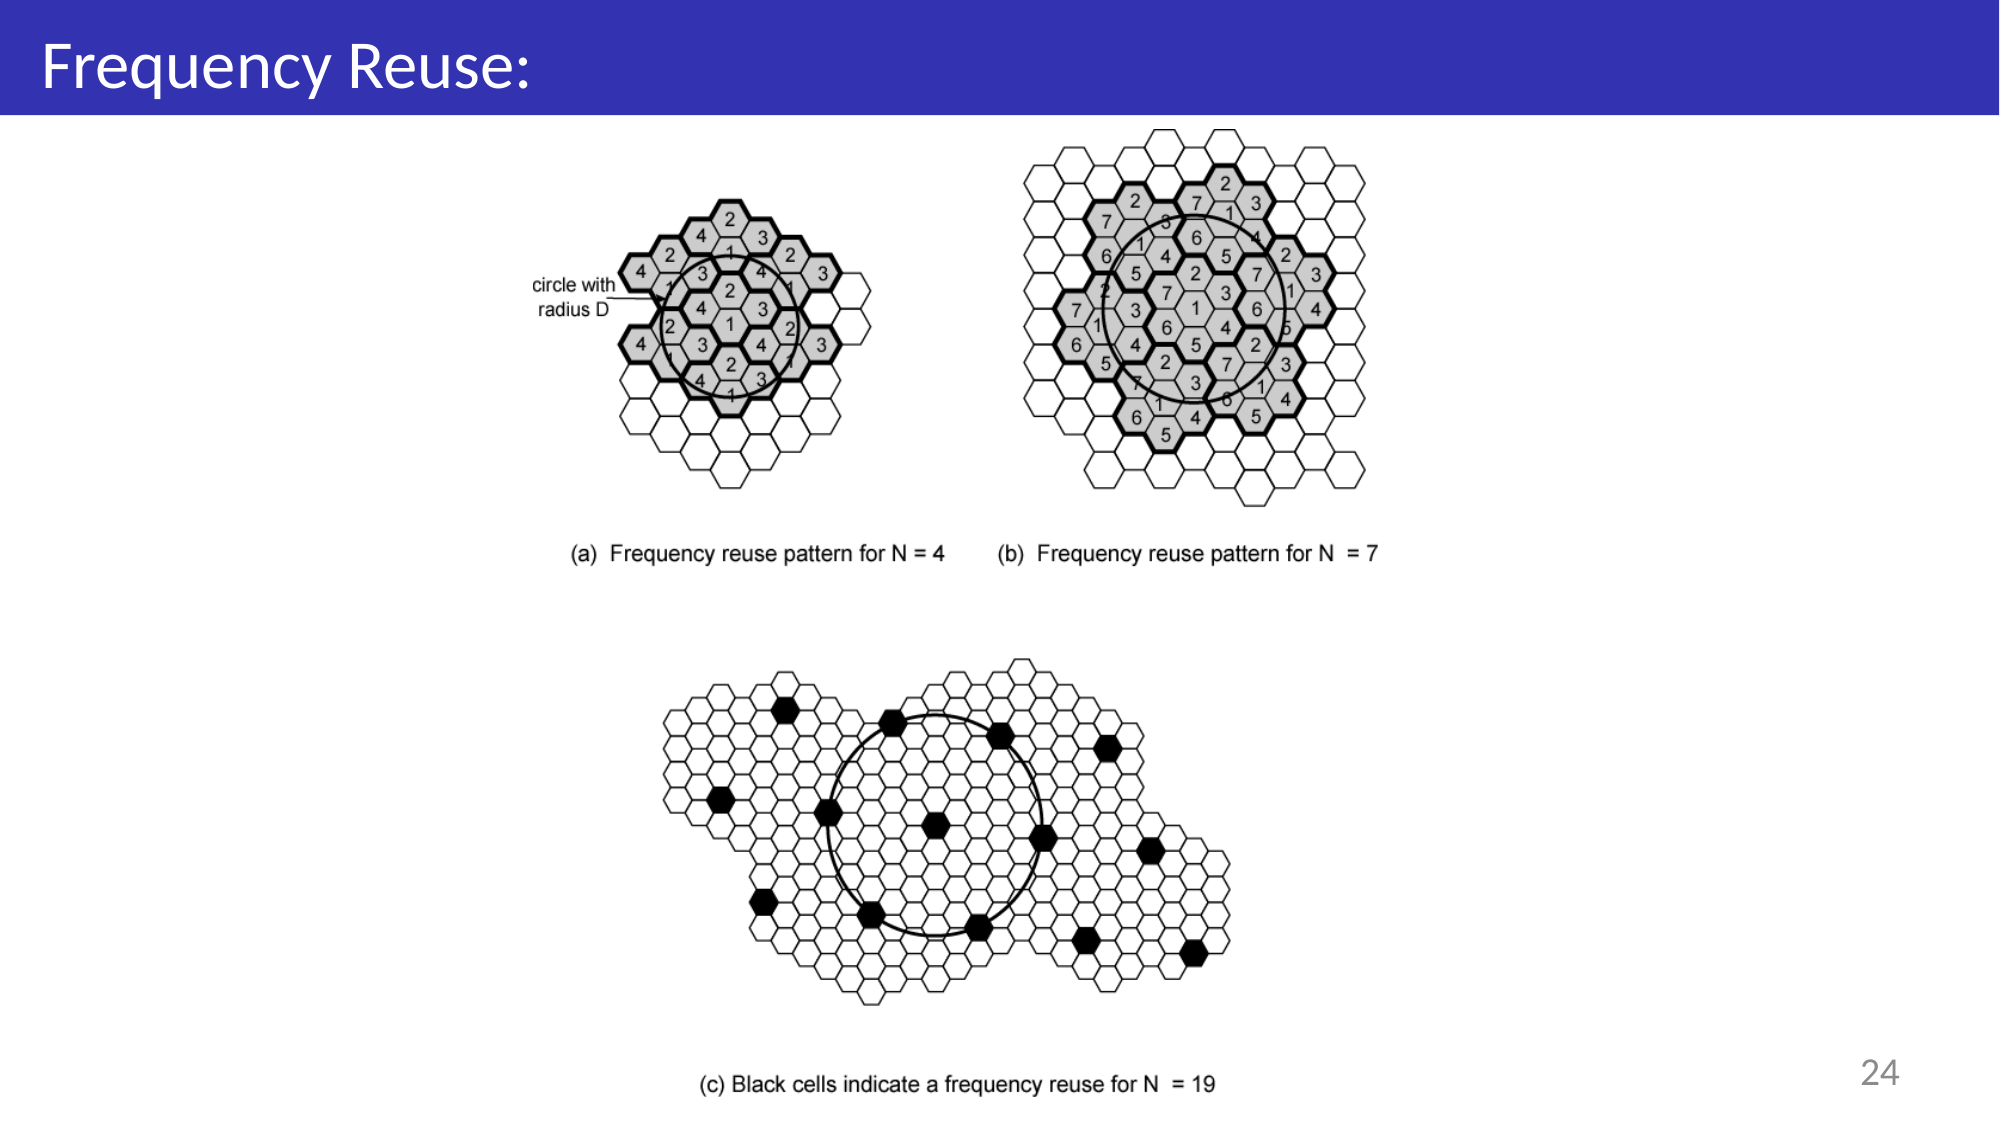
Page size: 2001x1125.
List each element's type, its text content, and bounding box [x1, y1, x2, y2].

slide_number 24 [1440, 1046, 1900, 1092]
picture [532, 129, 1379, 1106]
title Frequency Reuse: [41, 20, 1594, 104]
